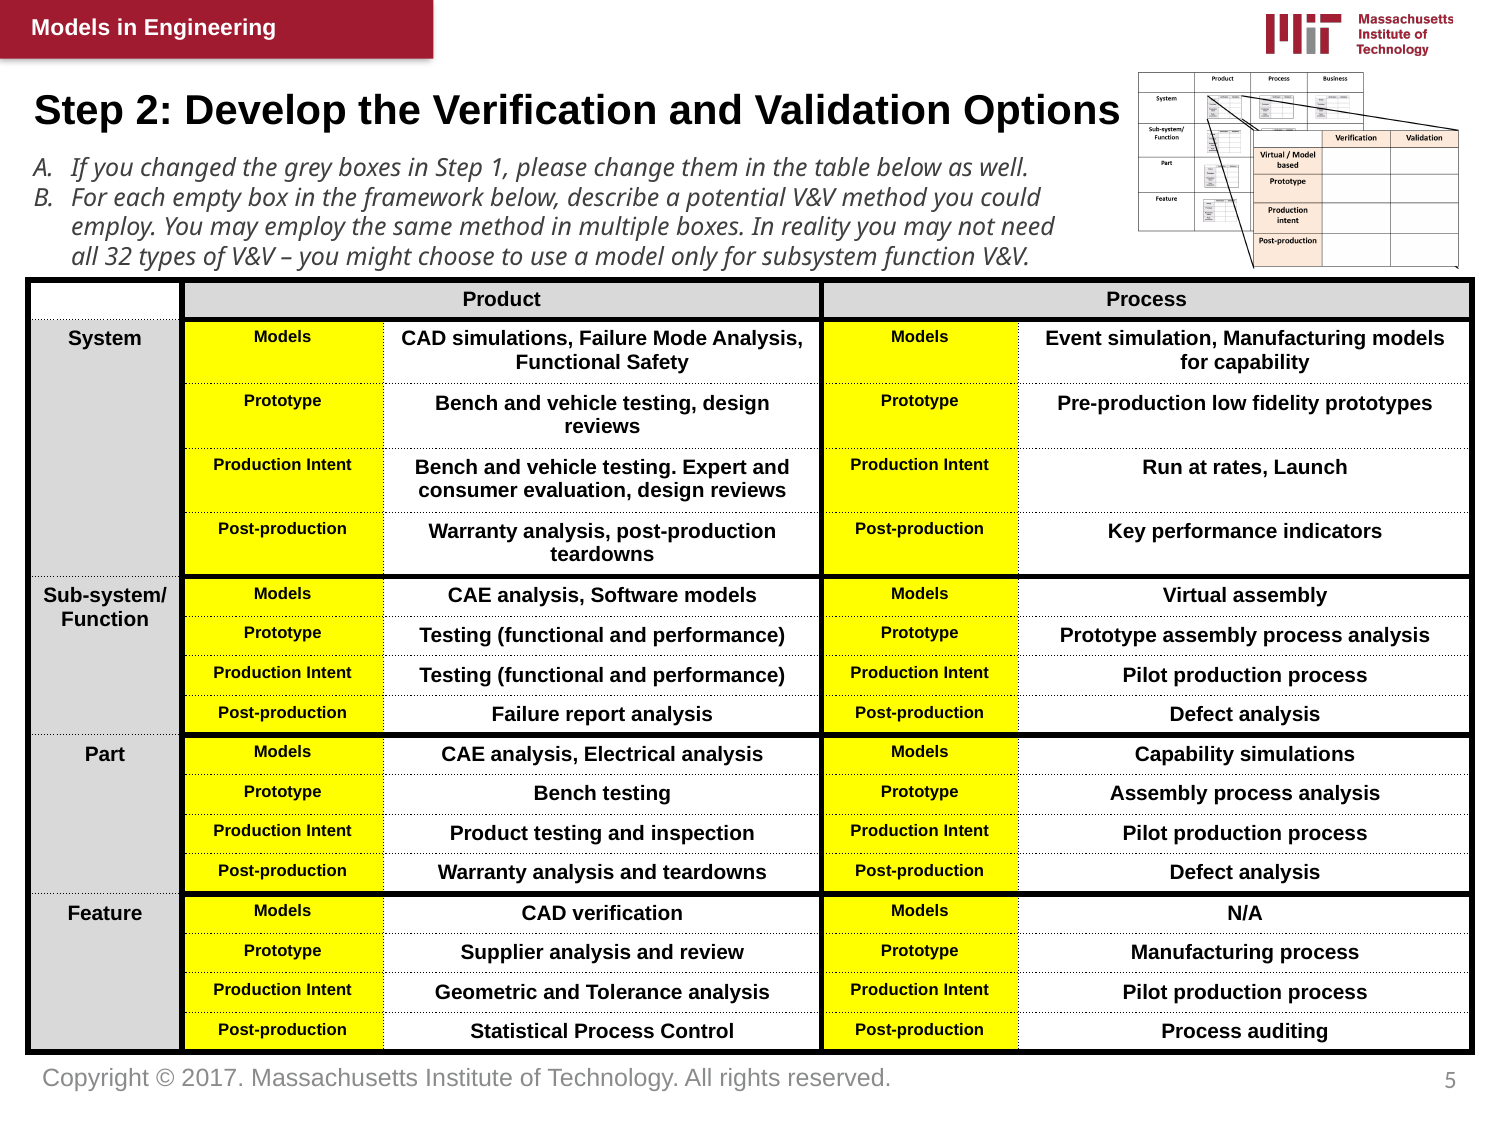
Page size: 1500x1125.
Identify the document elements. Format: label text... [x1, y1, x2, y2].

table_cell Bench and vehicle testing, design reviews [383, 384, 819, 448]
table_cell Models [185, 579, 383, 616]
table_cell Prototype [185, 774, 383, 814]
table_header Product [185, 283, 819, 317]
table_cell Product testing and inspection [383, 814, 819, 854]
table_header Process [824, 283, 1469, 317]
table_cell Warranty analysis and teardowns [383, 854, 819, 891]
table_cell Models [824, 897, 1018, 933]
table_cell Feature [31, 894, 179, 1049]
table_cell Statistical Process Control [383, 1012, 819, 1049]
table_cell Pre-production low fidelity prototypes [1018, 384, 1469, 448]
picture [1138, 72, 1459, 270]
table_cell Prototype [185, 933, 383, 973]
table_cell Post-production [185, 1012, 383, 1049]
table_cell Prototype [824, 774, 1018, 814]
table_cell Process auditing [1018, 1012, 1469, 1049]
picture [1266, 14, 1454, 56]
table_cell Pilot production process [1018, 656, 1469, 695]
table_cell Testing (functional and performance) [383, 616, 819, 656]
table_cell Models [185, 897, 383, 933]
table_header [31, 283, 179, 320]
table_cell Prototype [824, 384, 1018, 448]
table_cell Prototype [824, 616, 1018, 656]
table_cell Assembly process analysis [1018, 774, 1469, 814]
table_cell Pilot production process [1018, 814, 1469, 854]
table_cell CAE analysis, Electrical analysis [383, 738, 819, 774]
table_cell Prototype [185, 616, 383, 656]
table_cell Geometric and Tolerance analysis [383, 973, 819, 1012]
table_cell Virtual assembly [1018, 579, 1469, 616]
table_cell Key performance indicators [1018, 512, 1469, 574]
table_cell CAE analysis, Software models [383, 579, 819, 616]
table_cell Production Intent [185, 656, 383, 695]
table_cell Manufacturing process [1018, 933, 1469, 973]
table_cell Bench and vehicle testing. Expert and consumer evaluation, design reviews [383, 448, 819, 512]
table_cell CAD verification [383, 897, 819, 933]
table_cell Part [31, 735, 179, 894]
slide_number 5 [1121, 1055, 1472, 1116]
table_cell Production Intent [824, 814, 1018, 854]
table_cell System [31, 320, 179, 577]
table_cell Post-production [824, 695, 1018, 732]
text_box If you changed the grey boxes in Step 1, please change them in the table below as well. For each empty box in the framework below, describe a potential V&V method you could employ. You may employ the same method in multiple boxes. In reality you may not need all 32 types of V&V – you might choose to use a model only for subsystem function V&V. [18, 143, 1080, 279]
table_cell Production Intent [185, 814, 383, 854]
table_cell Post-production [824, 854, 1018, 891]
table_cell Production Intent [824, 448, 1018, 512]
table_cell Bench testing [383, 774, 819, 814]
table_cell Post-production [824, 512, 1018, 574]
table_cell Failure report analysis [383, 695, 819, 732]
table_cell Models [185, 738, 383, 774]
table_cell Models [185, 322, 383, 384]
table_cell Testing (functional and performance) [383, 656, 819, 695]
table_cell Warranty analysis, post-production teardowns [383, 512, 819, 574]
table_cell Post-production [824, 1012, 1018, 1049]
text_box Step 2: Develop the Verification and Validation Options [18, 71, 1139, 155]
table_cell Run at rates, Launch [1018, 448, 1469, 512]
table_cell Event simulation, Manufacturing models for capability [1018, 322, 1469, 384]
table_cell Post-production [185, 695, 383, 732]
table_cell Models [824, 738, 1018, 774]
table_cell Production Intent [185, 973, 383, 1012]
table_cell Pilot production process [1018, 973, 1469, 1012]
table_cell Models [824, 579, 1018, 616]
table_cell Sub-system/ Function [31, 577, 179, 735]
table_cell Supplier analysis and review [383, 933, 819, 973]
table_cell Prototype [185, 384, 383, 448]
table_cell Capability simulations [1018, 738, 1469, 774]
table_cell Defect analysis [1018, 854, 1469, 891]
table_cell CAD simulations, Failure Mode Analysis, Functional Safety [383, 322, 819, 384]
table_cell N/A [1018, 897, 1469, 933]
table_cell Post-production [185, 512, 383, 574]
table_cell Post-production [185, 854, 383, 891]
table_cell Production Intent [185, 448, 383, 512]
table_cell Prototype assembly process analysis [1018, 616, 1469, 656]
table_cell Production Intent [824, 973, 1018, 1012]
table_cell Defect analysis [1018, 695, 1469, 732]
table_cell Models [824, 322, 1018, 384]
table_cell Prototype [824, 933, 1018, 973]
table_cell Production Intent [824, 656, 1018, 695]
